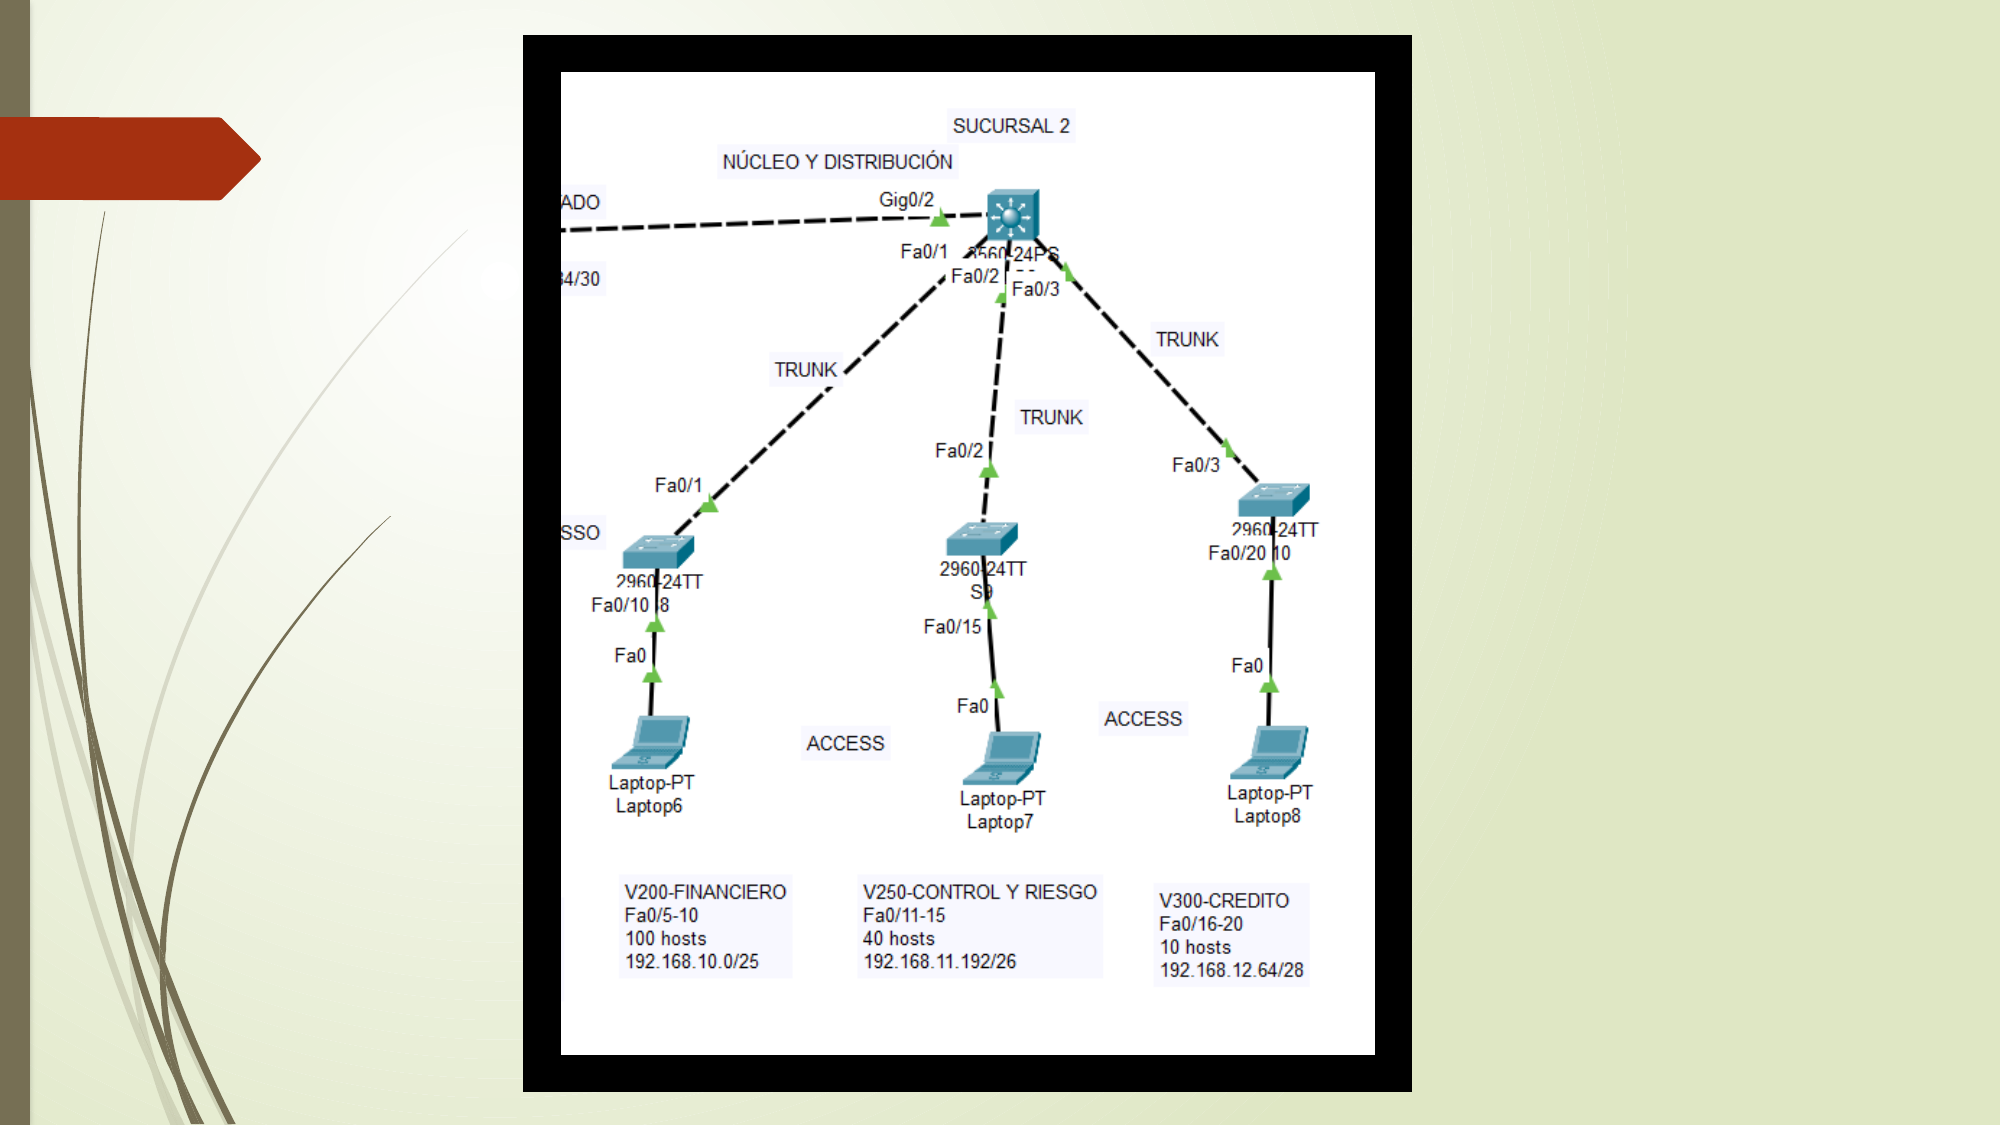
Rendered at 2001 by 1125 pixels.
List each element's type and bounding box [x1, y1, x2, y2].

picture [560, 71, 1375, 1055]
